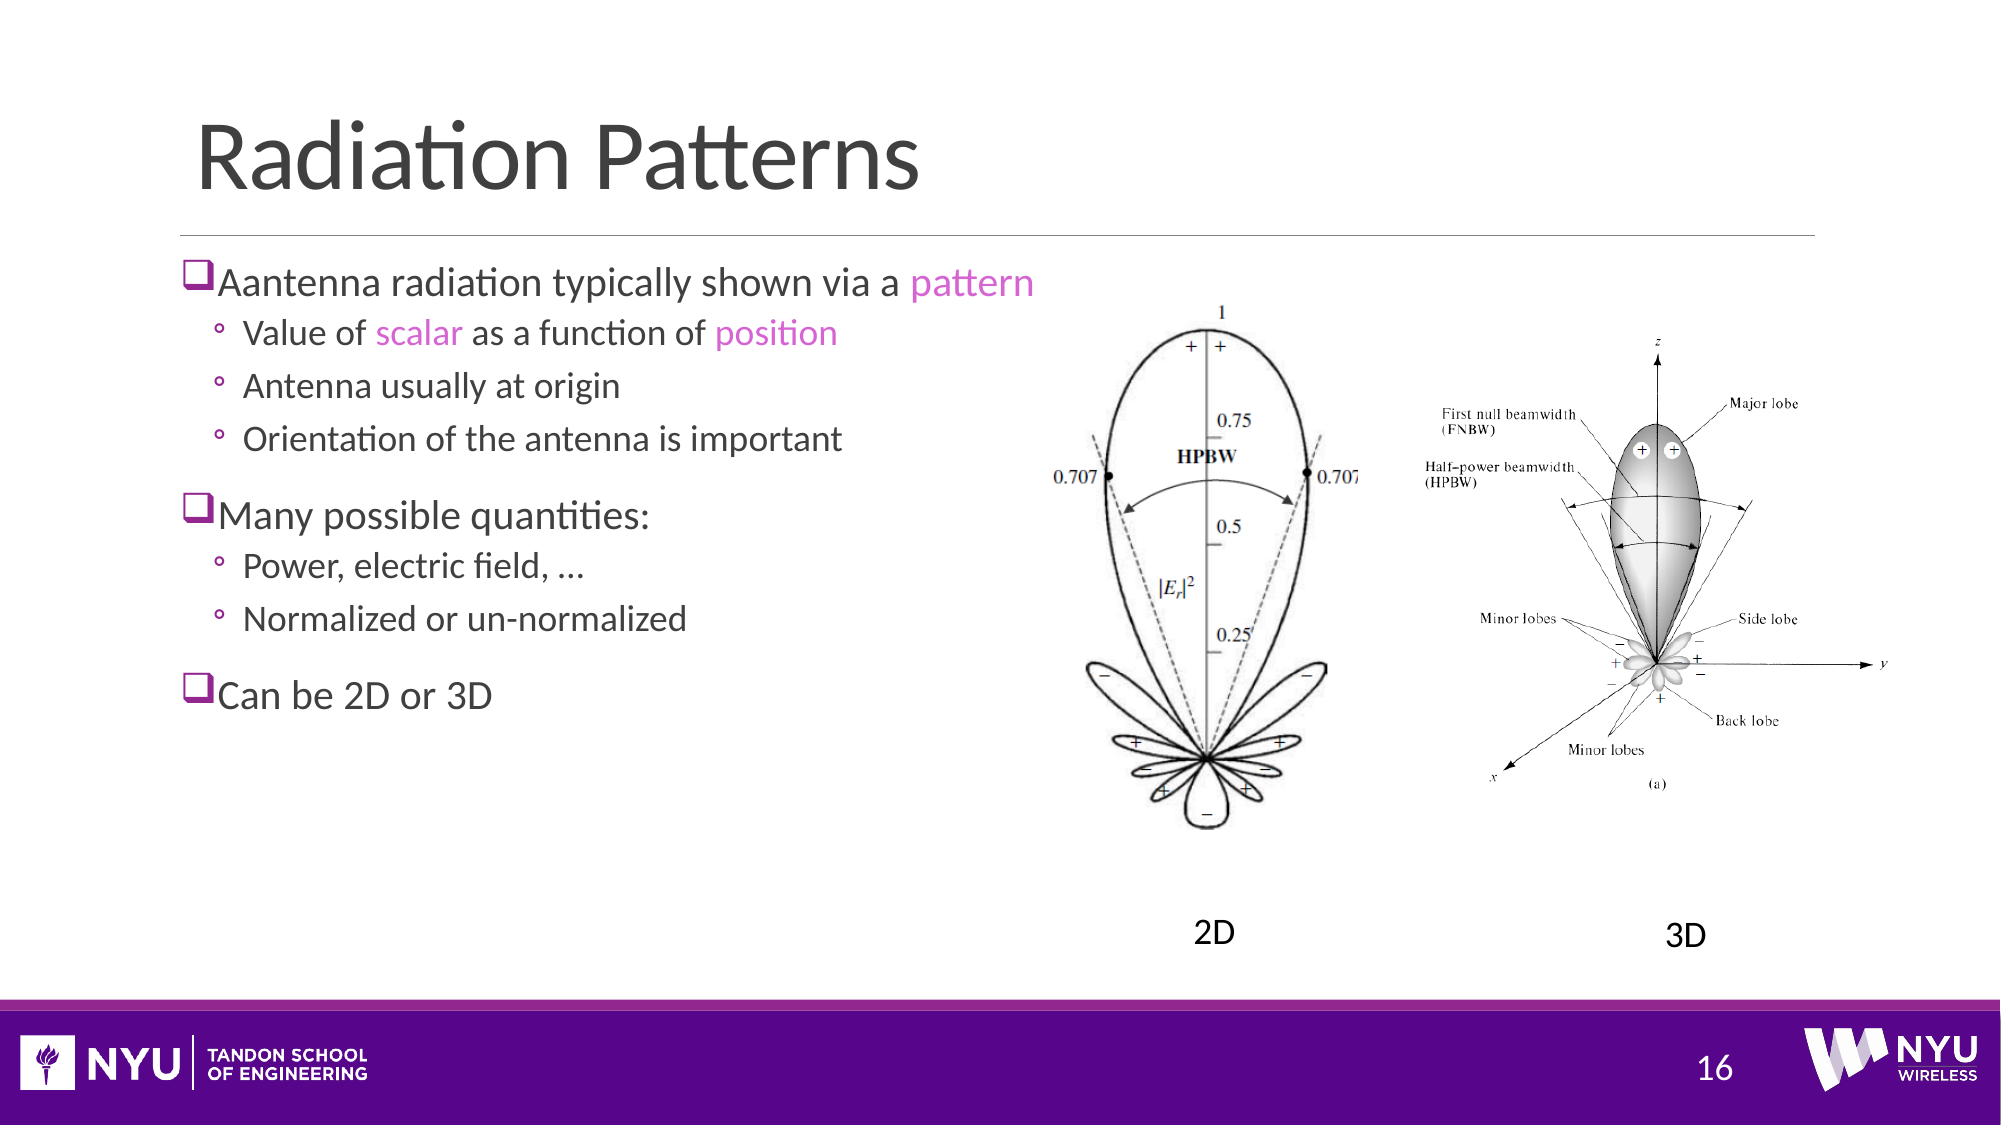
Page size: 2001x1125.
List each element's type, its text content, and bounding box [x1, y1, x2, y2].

slide_number 16 [1533, 1035, 1749, 1096]
picture [1043, 276, 1925, 849]
list Aantenna radiation typically shown via a pattern Value of scalar as a function of position Antenna usually at origin Orientation of the antenna is important Many possible quantities: Power, electric field, … Normalized or un-normalized Can be 2D or 3D [180, 252, 1830, 963]
title Radiation Patterns [180, 47, 1830, 218]
text_box 2D [1178, 899, 1251, 960]
text_box 3D [1650, 902, 1722, 962]
